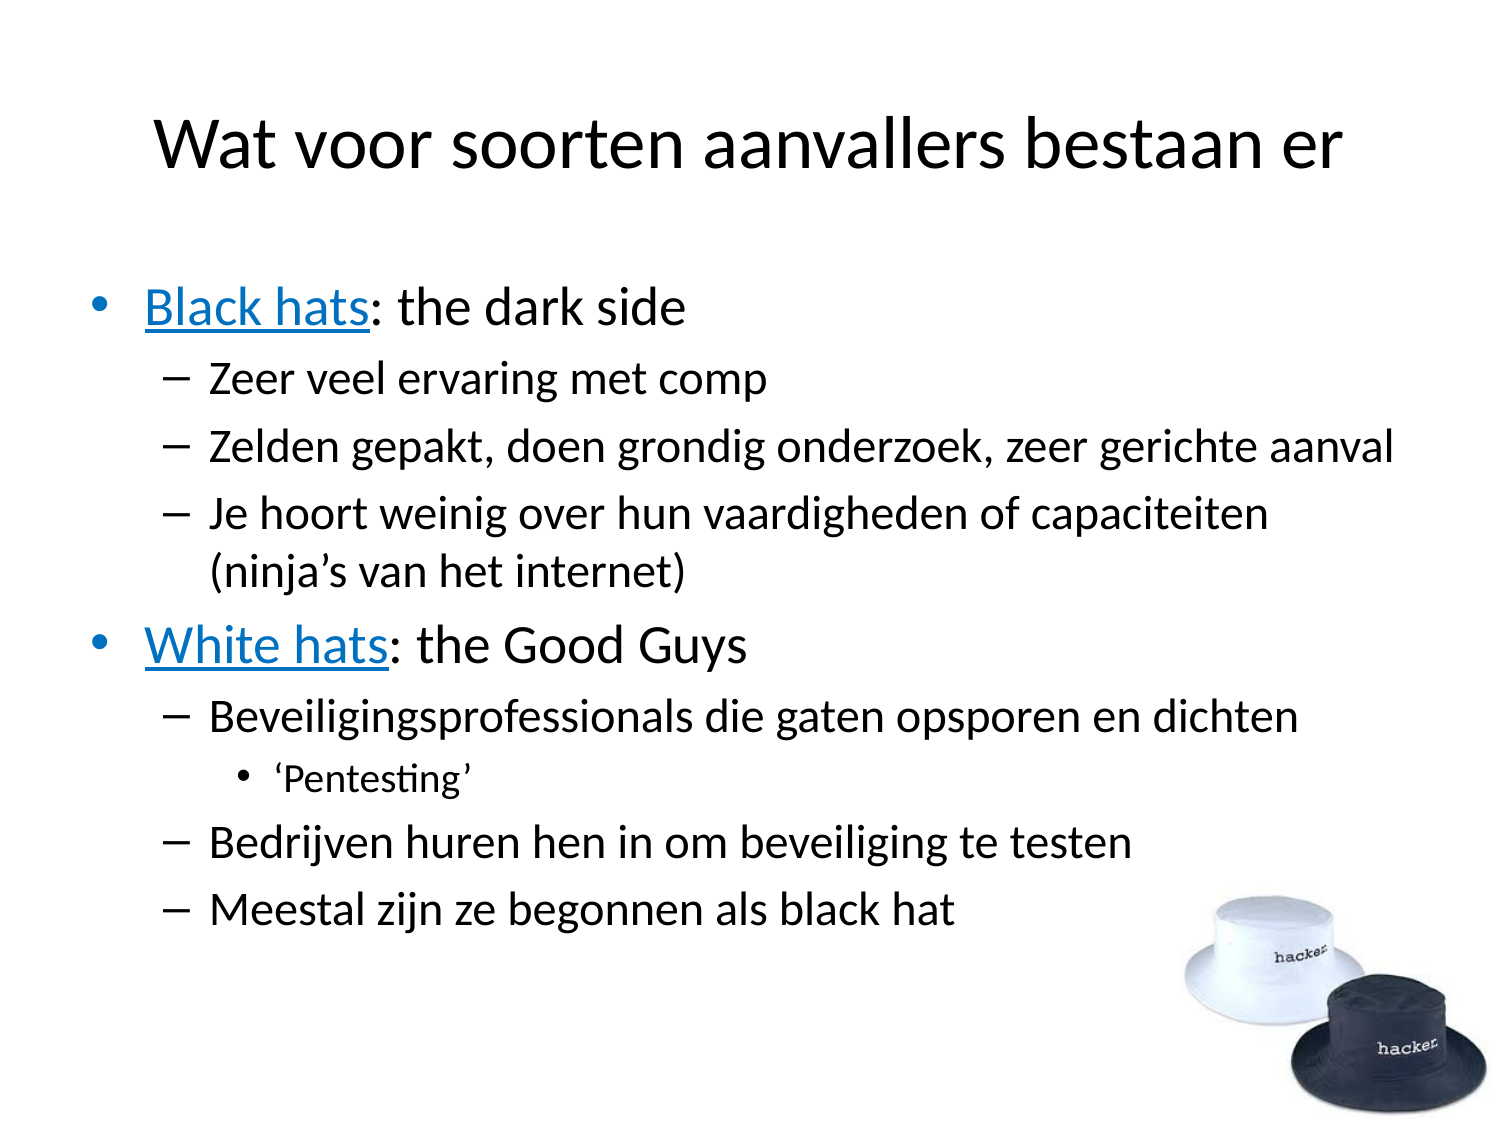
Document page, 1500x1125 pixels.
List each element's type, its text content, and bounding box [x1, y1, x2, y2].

list Black hats: the dark side Zeer veel ervaring met comp Zelden gepakt, doen grondig onderzoek, zeer gerichte aanval Je hoort weinig over hun vaardigheden of capaciteiten (ninja’s van het internet) White hats: the Good Guys Beveiligingsprofessionals die gaten opsporen en dichten ‘Pentesting’ Bedrijven huren hen in om beveiliging te testen Meestal zijn ze begonnen als black hat [75, 262, 1425, 1005]
title Wat voor soorten aanvallers bestaan er [75, 45, 1425, 233]
picture [1180, 887, 1493, 1121]
